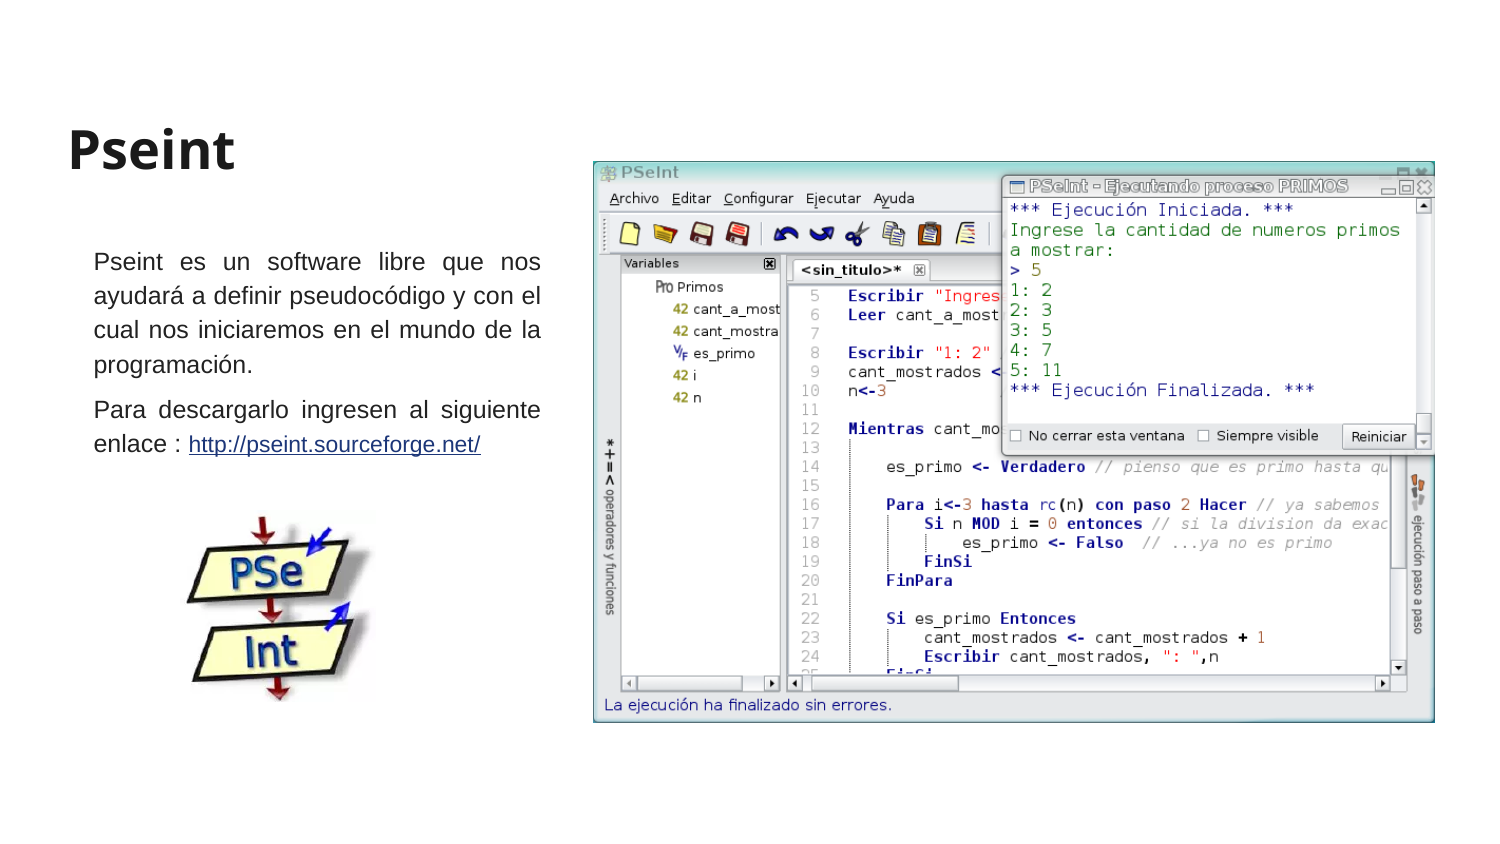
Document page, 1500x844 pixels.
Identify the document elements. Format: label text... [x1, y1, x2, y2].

picture [593, 160, 1435, 723]
text_box Pseint [52, 100, 1315, 189]
picture [179, 510, 376, 703]
text_box [558, 674, 1327, 760]
text_box Pseint es un software libre que nos ayudará a definir pseudocódigo y con el cual nos iniciaremos en el mundo de la programación. Para descargarlo ingresen al siguiente enlace : http://pseint.sourceforge.net/ [78, 225, 558, 787]
